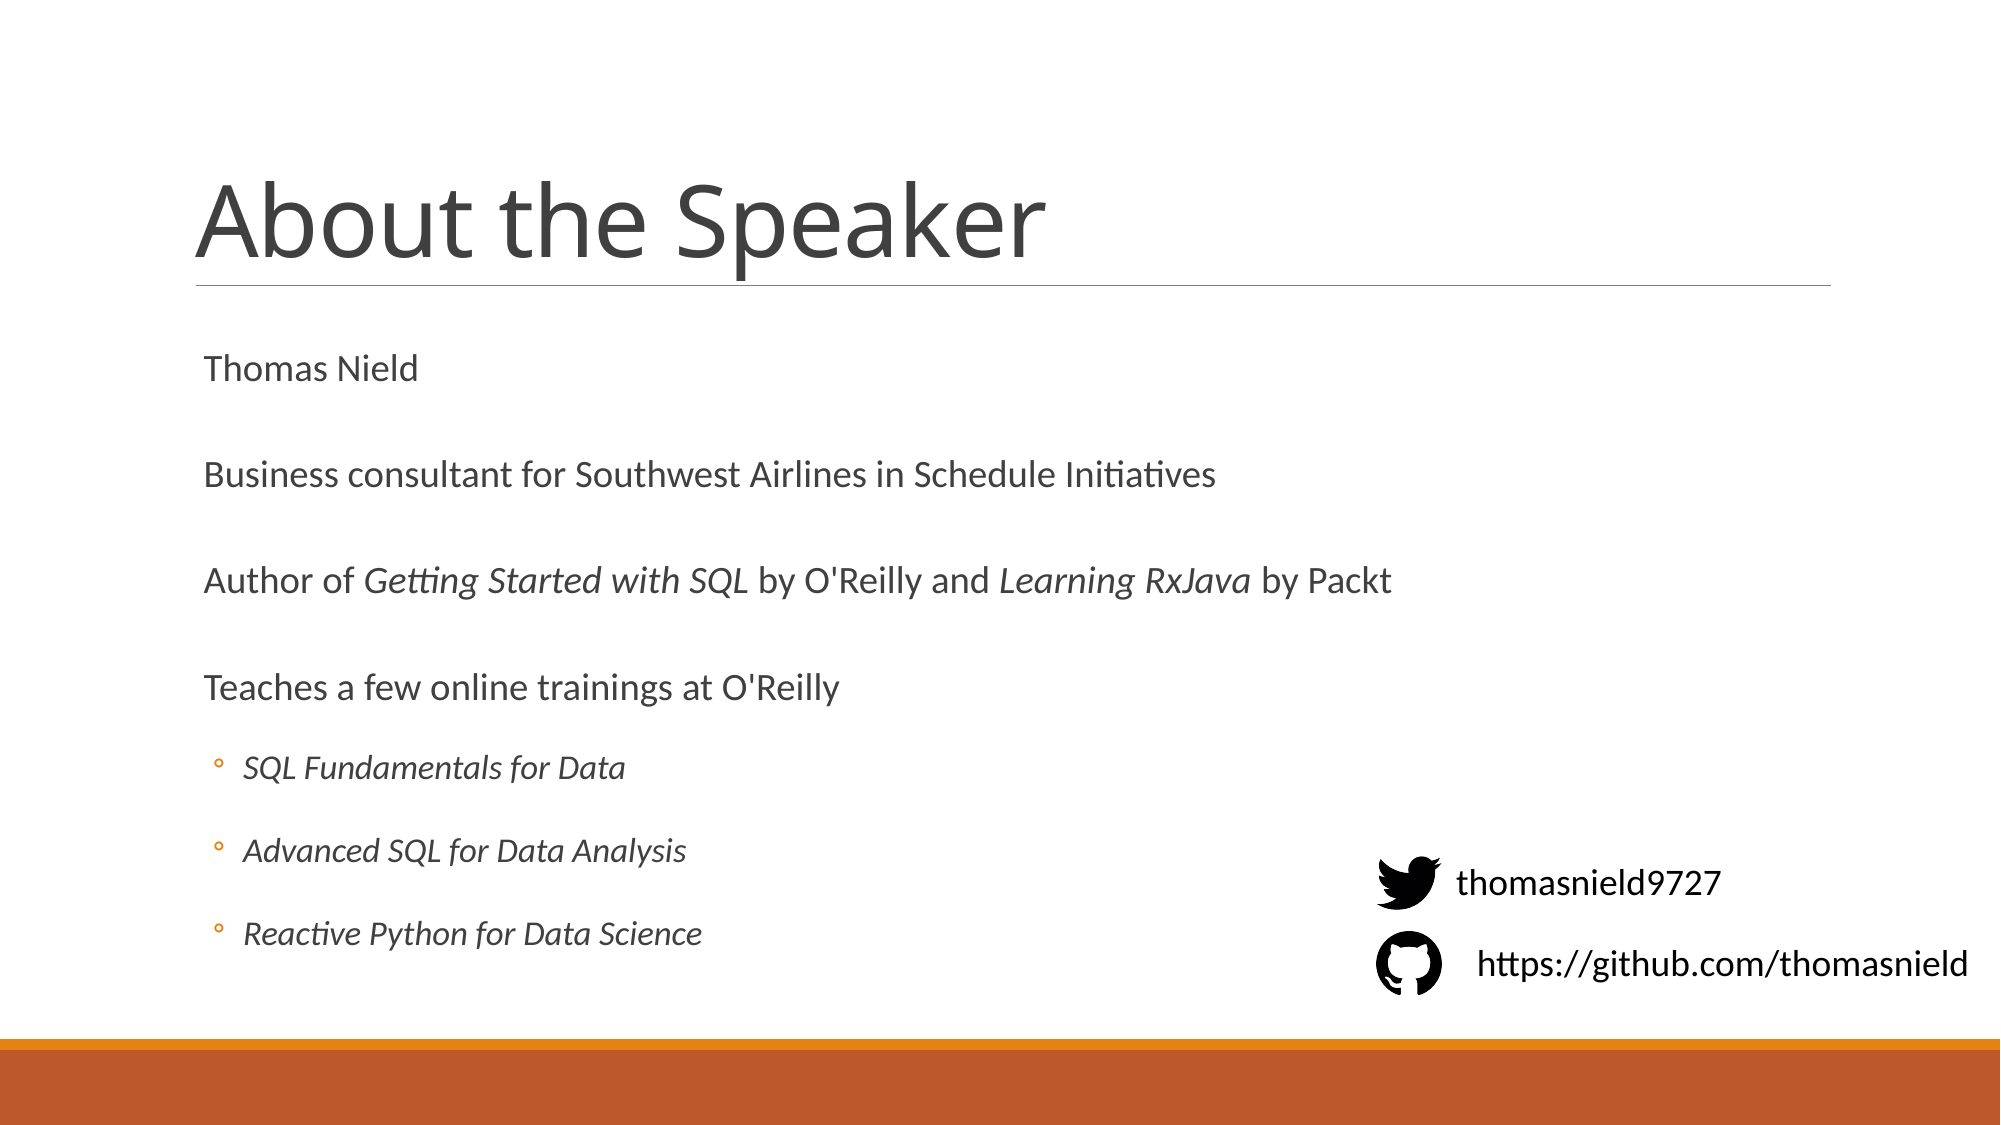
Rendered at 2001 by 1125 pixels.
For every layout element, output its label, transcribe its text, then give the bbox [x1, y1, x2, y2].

text_box https://github.com/thomasnield [1462, 931, 1985, 991]
text_box thomasnield9727 [1448, 850, 1830, 911]
picture [1375, 850, 1443, 917]
list Thomas Nield Business consultant for Southwest Airlines in Schedule Initiatives Author of Getting Started with SQL by O'Reilly and Learning RxJava by Packt Teaches a few online trainings at O'Reilly SQL Fundamentals for Data Advanced SQL for Data Analysis Reactive Python for Data Science [180, 302, 1830, 963]
picture [1375, 930, 1443, 997]
title About the Speaker [180, 47, 1830, 285]
